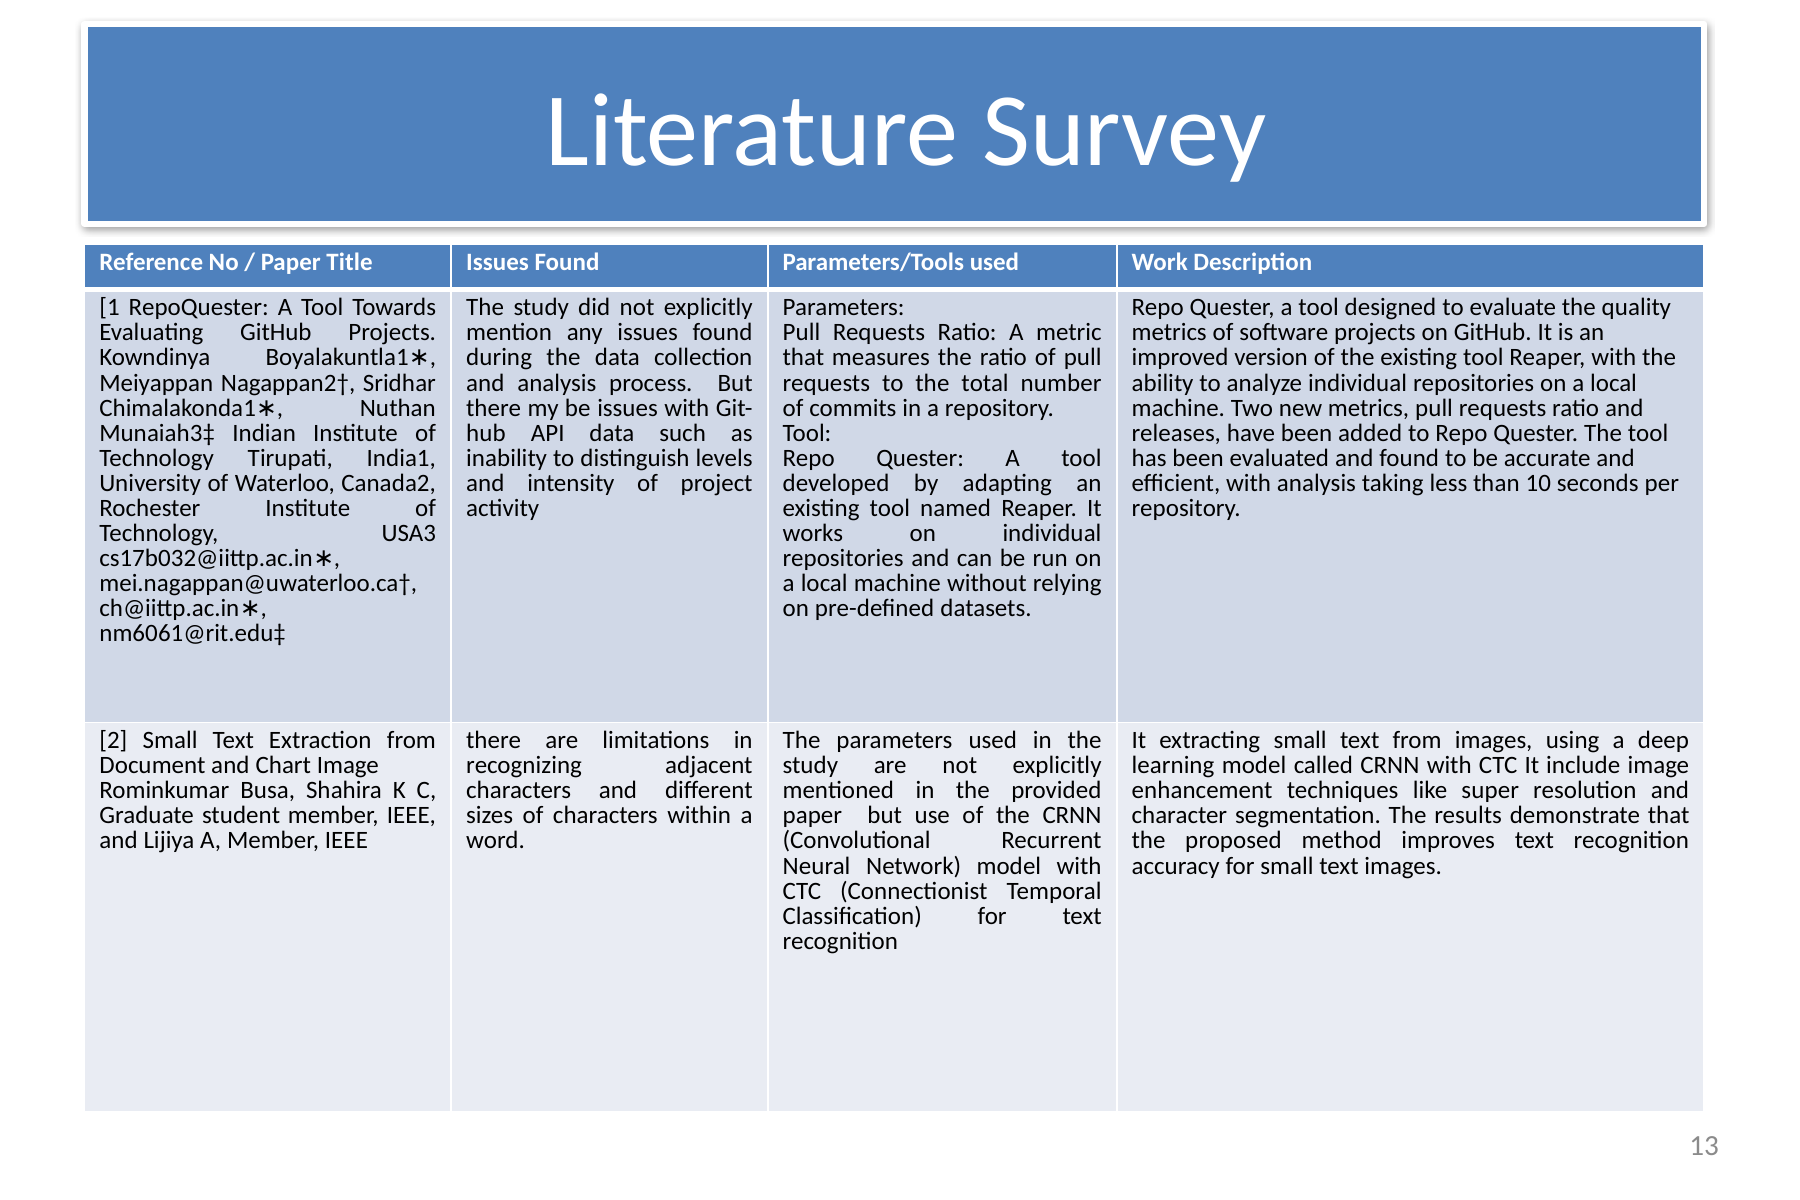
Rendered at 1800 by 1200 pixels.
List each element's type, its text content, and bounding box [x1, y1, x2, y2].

table_header Issues Found [452, 245, 767, 287]
table_header Parameters/Tools used [769, 245, 1116, 287]
table_cell there are limitations in recognizing adjacent characters and different sizes of characters within a word. [452, 723, 767, 1111]
text_box Literature Survey [81, 21, 1707, 227]
table_cell The parameters used in the study are not explicitly mentioned in the provided paper but use of the CRNN (Convolutional Recurrent Neural Network) model with CTC (Connectionist Temporal Classification) for text recognition [769, 723, 1116, 1111]
table_cell Repo Quester, a tool designed to evaluate the quality metrics of software projects on GitHub. It is an improved version of the existing tool Reaper, with the ability to analyze individual repositories on a local machine. Two new metrics, pull requests ratio and releases, have been added to Repo Quester. The tool has been evaluated and found to be accurate and efficient, with analysis taking less than 10 seconds per repository. [1118, 292, 1703, 722]
table_header Work Description [1118, 245, 1703, 287]
table_cell The study did not explicitly mention any issues found during the data collection and analysis process. But there my be issues with Git-hub API data such as inability to distinguish levels and intensity of project activity [452, 292, 767, 722]
table_cell Parameters: Pull Requests Ratio: A metric that measures the ratio of pull requests to the total number of commits in a repository. Tool: Repo Quester: A tool developed by adapting an existing tool named Reaper. It works on individual repositories and can be run on a local machine without relying on pre-defined datasets. [769, 292, 1116, 722]
table_header Reference No / Paper Title [85, 245, 450, 287]
table_cell [2] Small Text Extraction from Document and Chart Image Rominkumar Busa, Shahira K C, Graduate student member, IEEE, and Lijiya A, Member, IEEE [85, 723, 450, 1111]
slide_number 13 [1315, 1112, 1736, 1177]
table_cell [1 RepoQuester: A Tool Towards Evaluating GitHub Projects. Kowndinya Boyalakuntla1∗, Meiyappan Nagappan2†, Sridhar Chimalakonda1∗, Nuthan Munaiah3‡ Indian Institute of Technology Tirupati, India1, University of Waterloo, Canada2, Rochester Institute of Technology, USA3 cs17b032@iittp.ac.in∗, mei.nagappan@uwaterloo.ca†, ch@iittp.ac.in∗, nm6061@rit.edu‡ [85, 292, 450, 722]
table_cell It extracting small text from images, using a deep learning model called CRNN with CTC It include image enhancement techniques like super resolution and character segmentation. The results demonstrate that the proposed method improves text recognition accuracy for small text images. [1118, 723, 1703, 1111]
